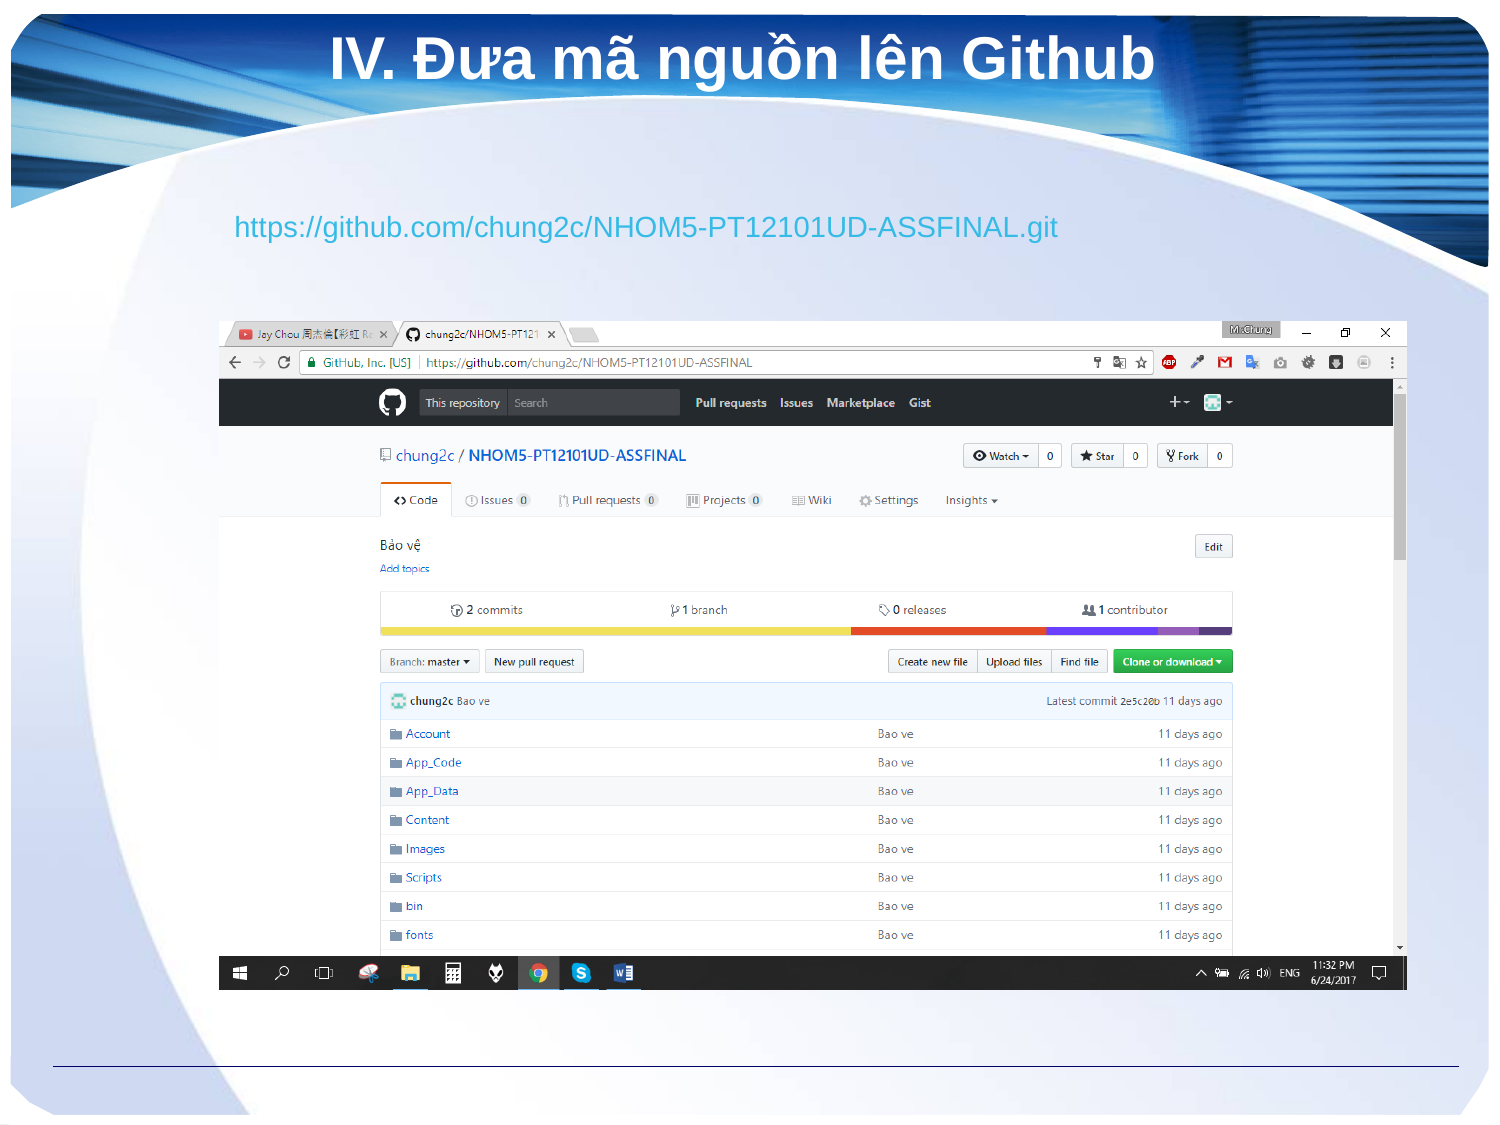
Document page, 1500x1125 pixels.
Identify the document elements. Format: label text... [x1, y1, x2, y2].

text_box https://github.com/chung2c/NHOM5-PT12101UD-ASSFINAL.git [219, 200, 1120, 311]
title IV. Đưa mã nguồn lên Github [136, 8, 1350, 102]
picture [11, 14, 1488, 1114]
